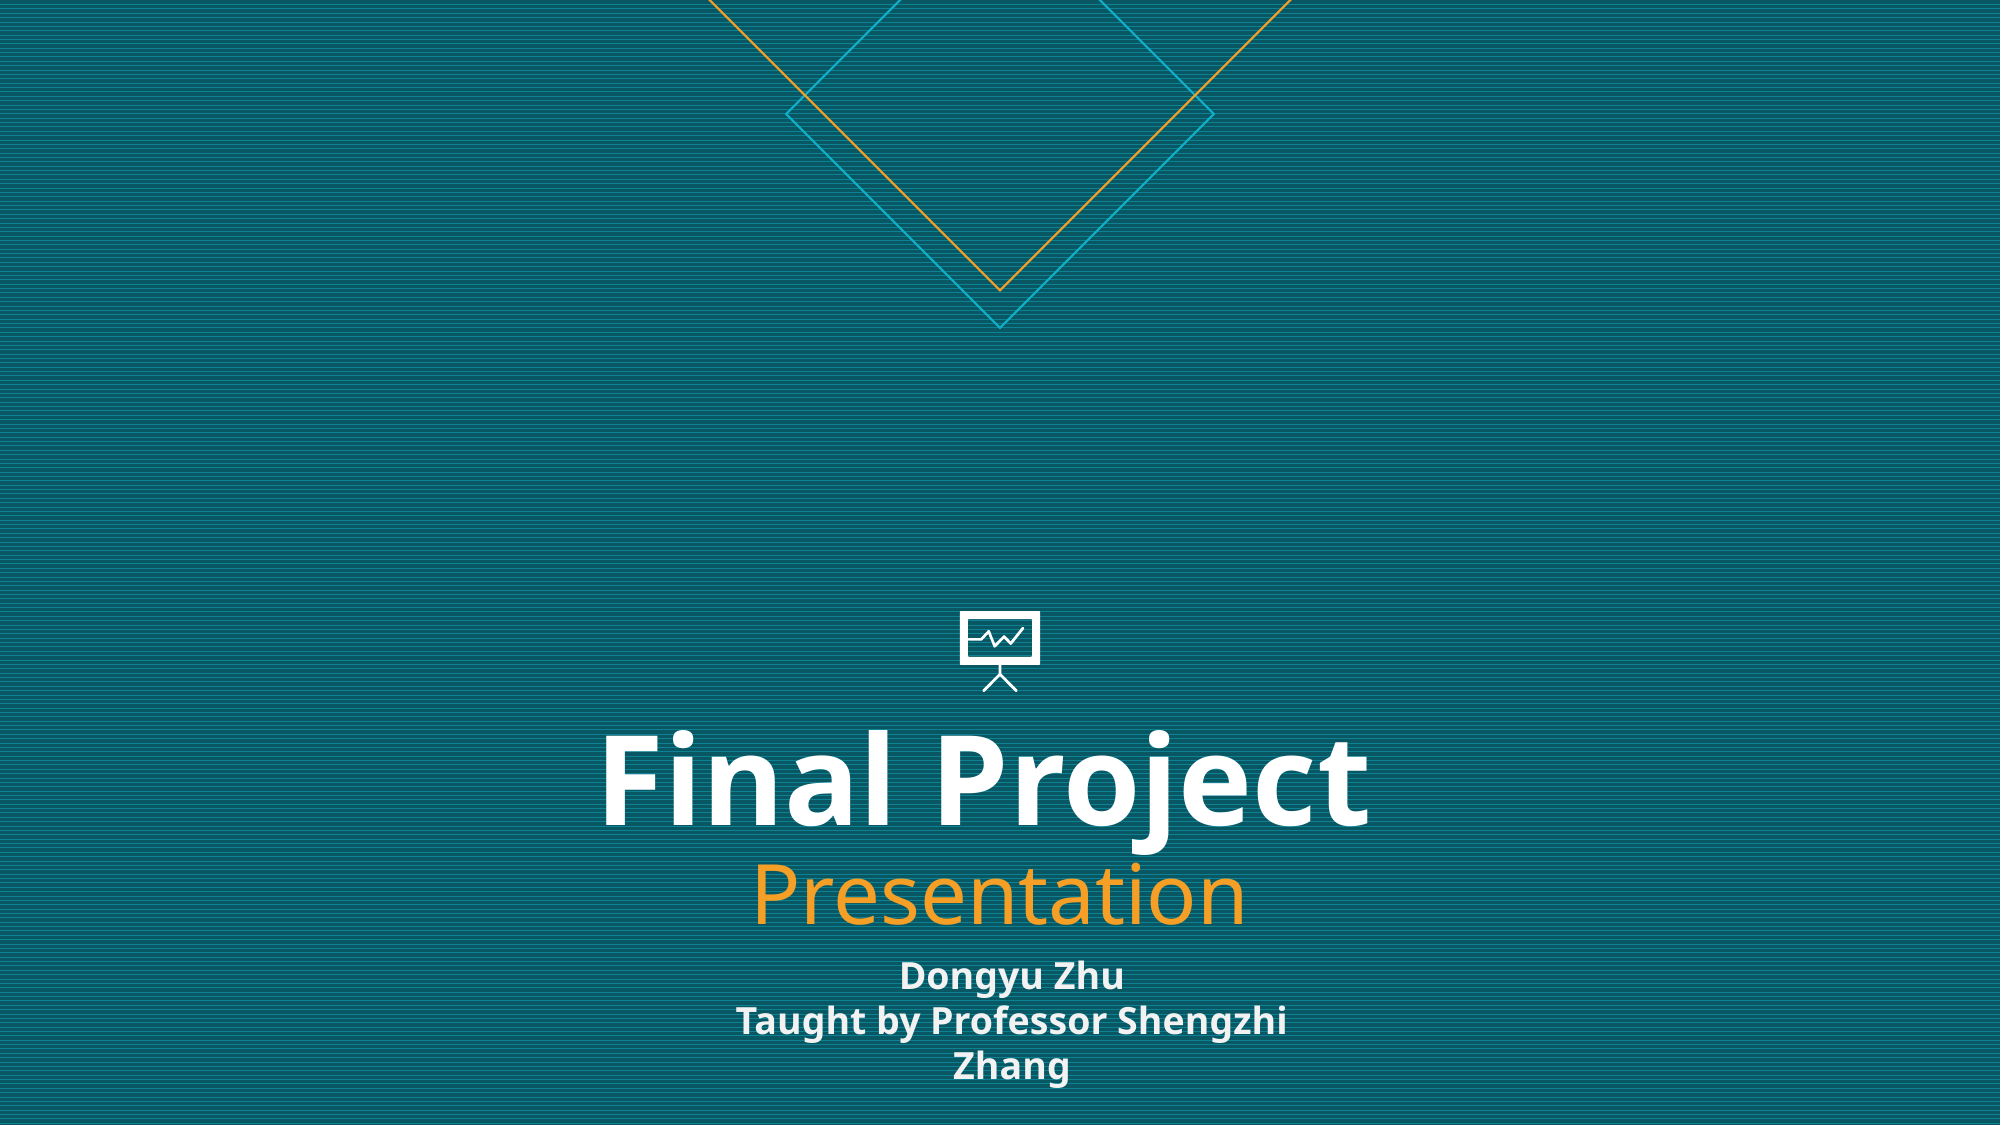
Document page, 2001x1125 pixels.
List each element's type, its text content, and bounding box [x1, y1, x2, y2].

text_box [959, 611, 1041, 692]
title Final Project Presentation [249, 717, 1750, 943]
text_box Dongyu Zhu Taught by Professor Shengzhi Zhang [709, 945, 1315, 1125]
text_box [708, 0, 1292, 292]
text_box [784, 95, 1216, 330]
